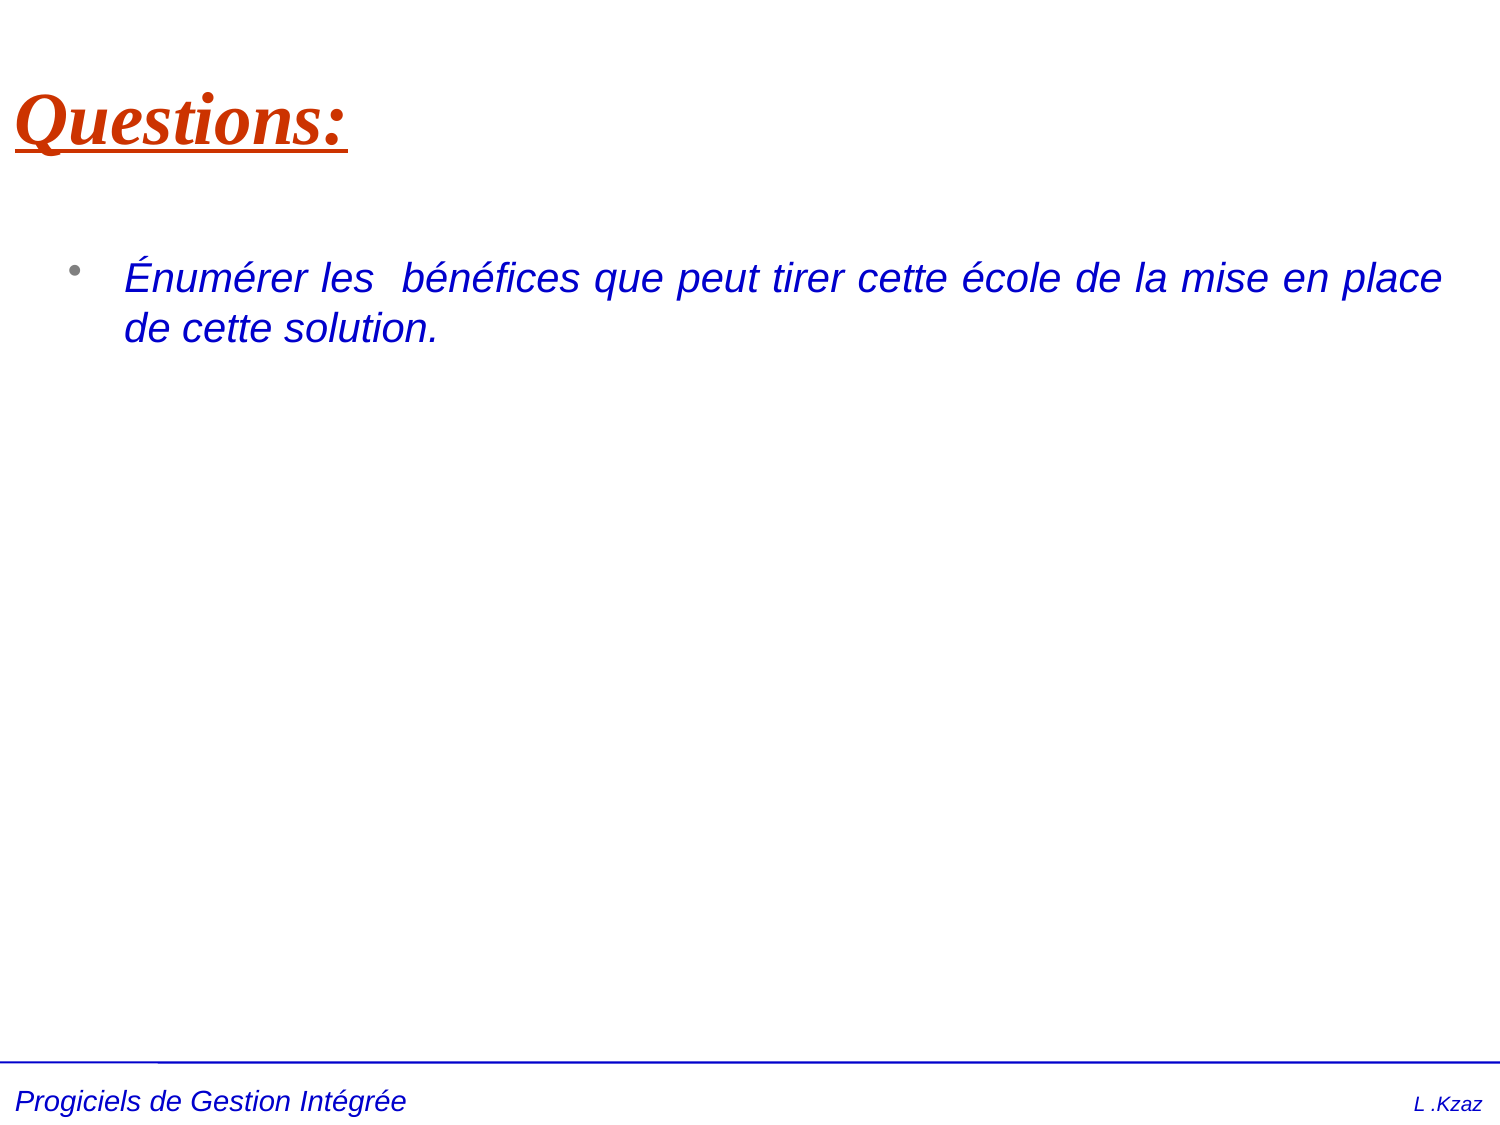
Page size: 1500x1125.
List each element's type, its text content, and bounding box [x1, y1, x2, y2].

text_box Énumérer les bénéfices que peut tirer cette école de la mise en place de cette solution. [53, 243, 1459, 374]
text_box Progiciels de Gestion Intégrée L .Kzaz [0, 1075, 1500, 1125]
title Questions: [0, 54, 1413, 168]
